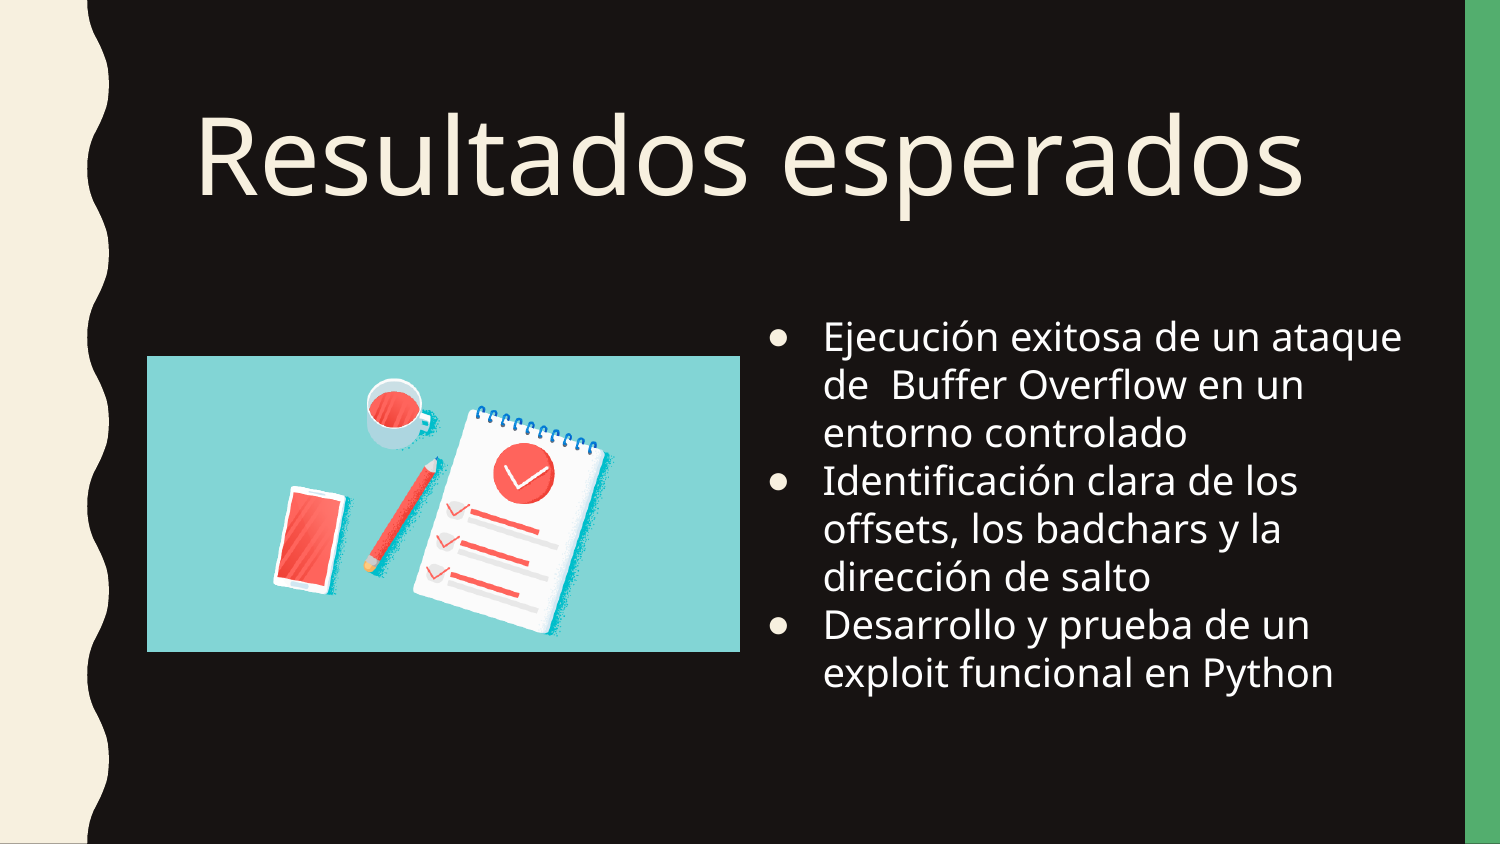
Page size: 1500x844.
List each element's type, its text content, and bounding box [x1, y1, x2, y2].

picture [147, 355, 740, 653]
subtitle Ejecución exitosa de un ataque de Buffer Overflow en un entorno controlado Identificación clara de los offsets, los badchars y la dirección de salto Desarrollo y prueba de un exploit funcional en Python [739, 306, 1449, 702]
title Resultados esperados [51, 46, 1449, 225]
